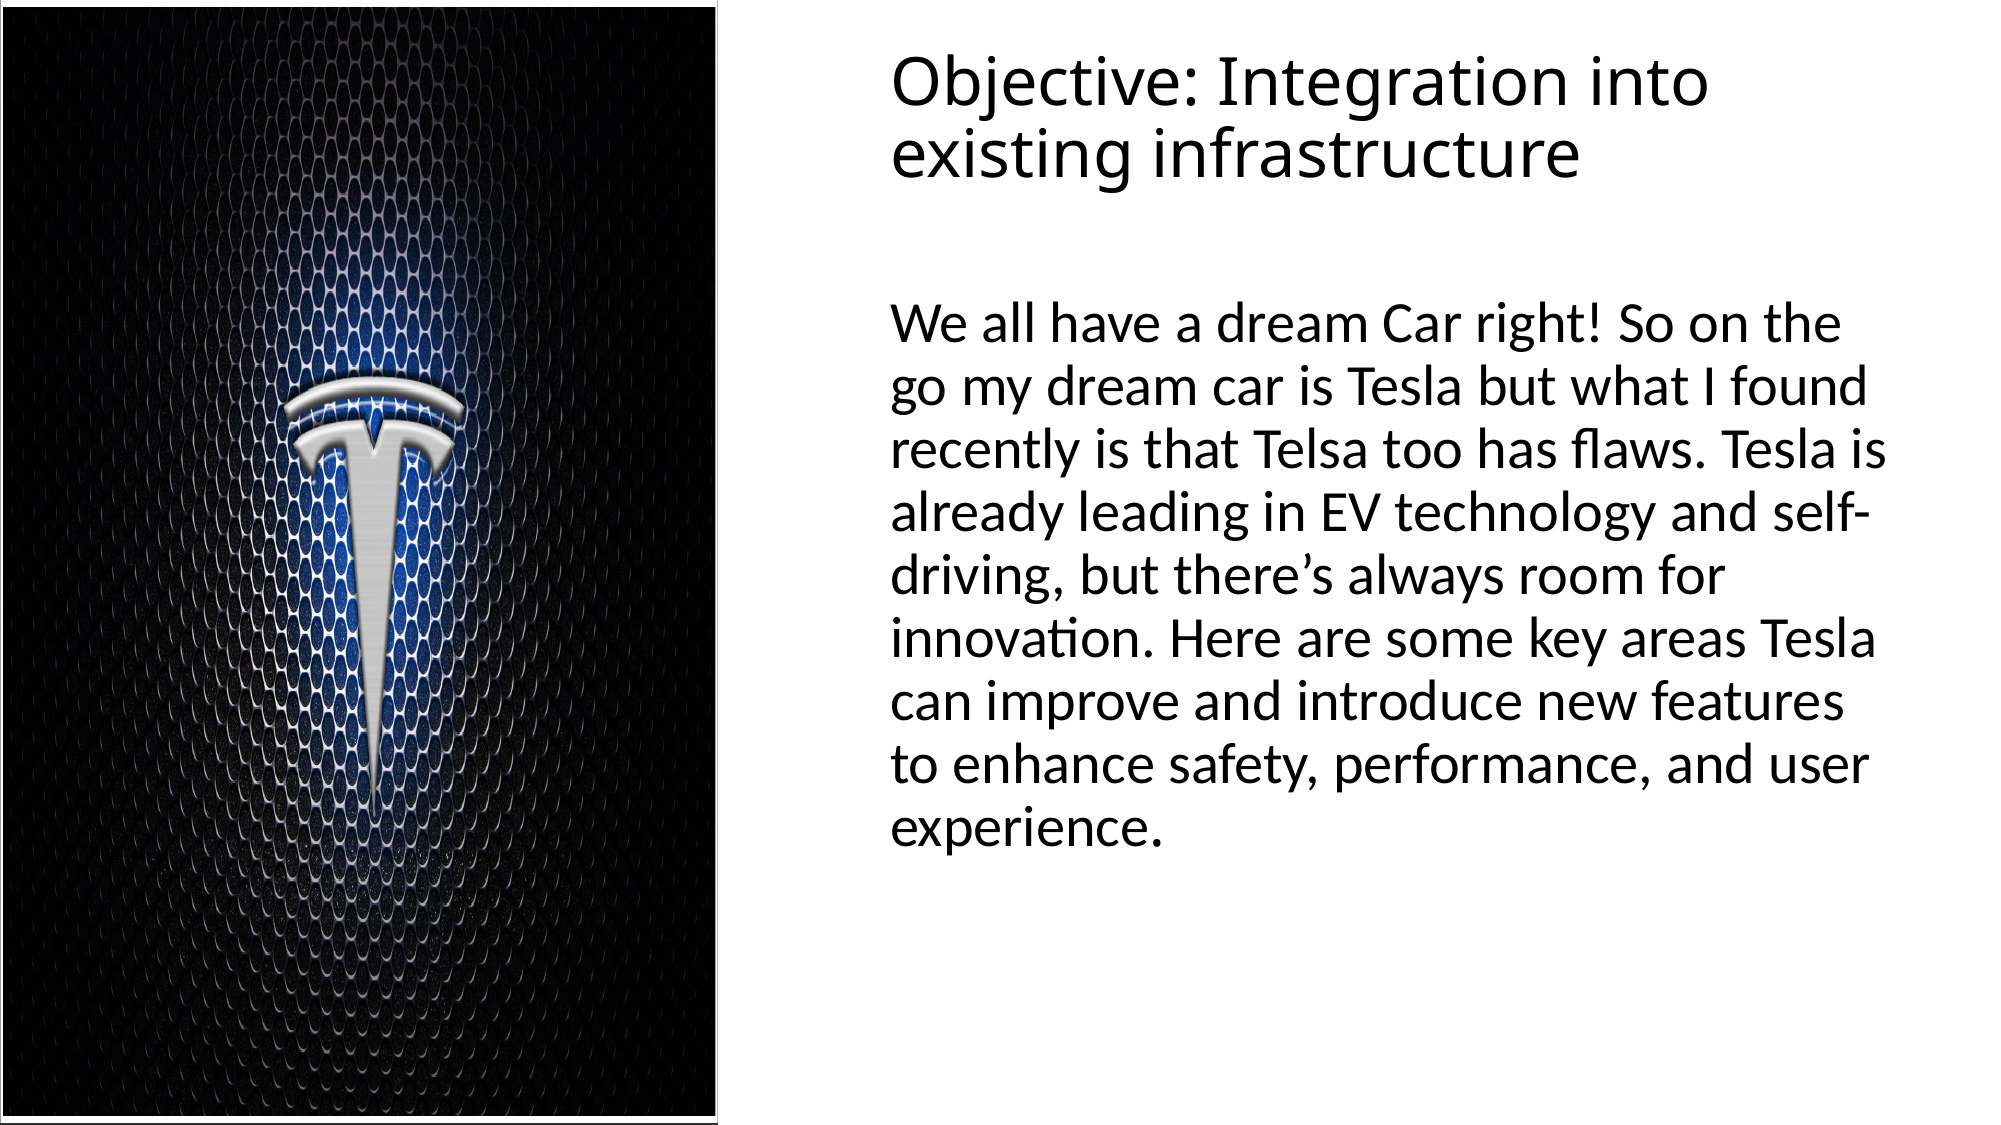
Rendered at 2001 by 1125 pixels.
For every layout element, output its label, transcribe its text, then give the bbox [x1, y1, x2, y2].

picture [0, 0, 718, 1125]
title Objective: Integration into existing infrastructure [875, 40, 1889, 207]
list We all have a dream Car right! So on the go my dream car is Tesla but what I found recently is that Telsa too has flaws. Tesla is already leading in EV technology and self-driving, but there’s always room for innovation. Here are some key areas Tesla can improve and introduce new features to enhance safety, performance, and user experience. [875, 285, 1922, 1064]
